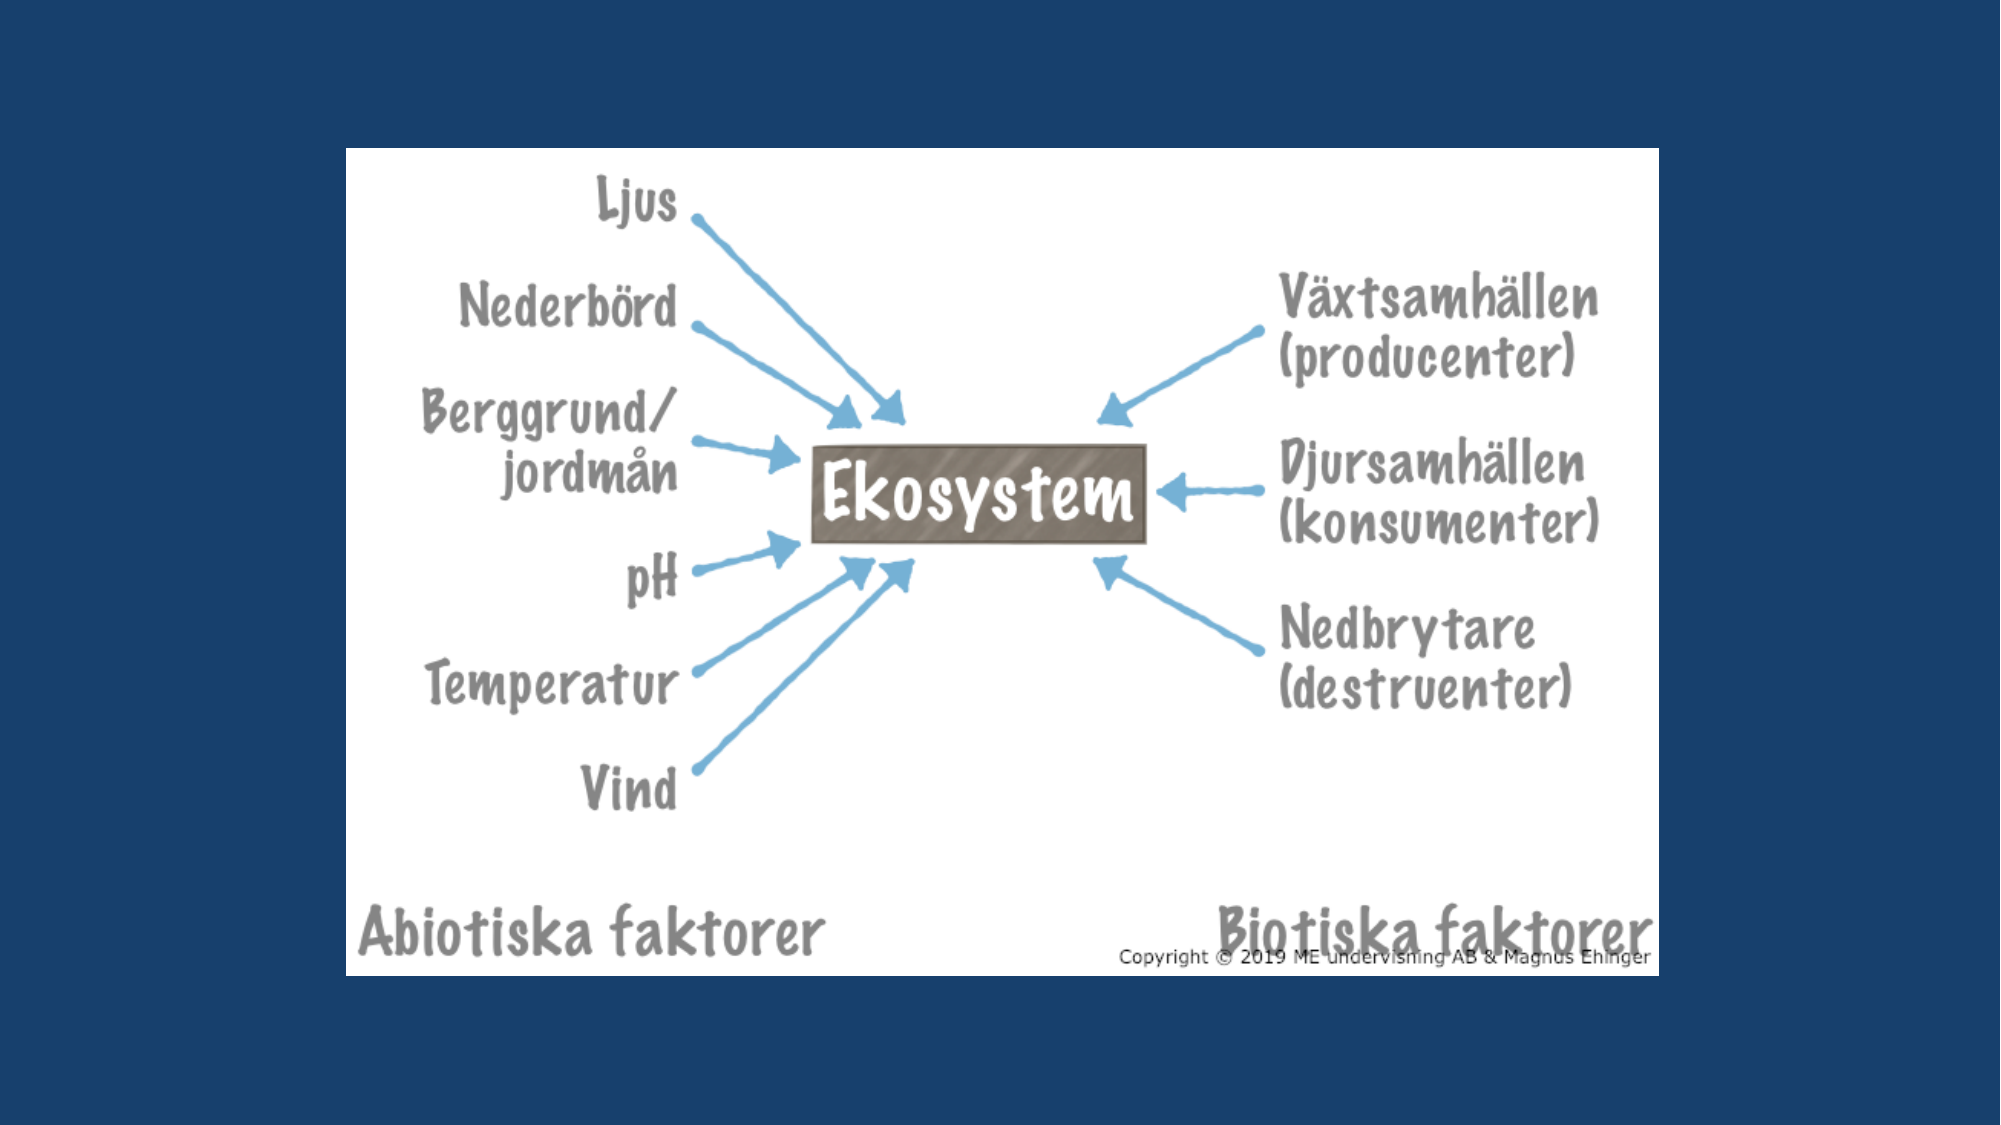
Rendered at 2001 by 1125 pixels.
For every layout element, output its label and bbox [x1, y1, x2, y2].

picture [345, 148, 1660, 976]
